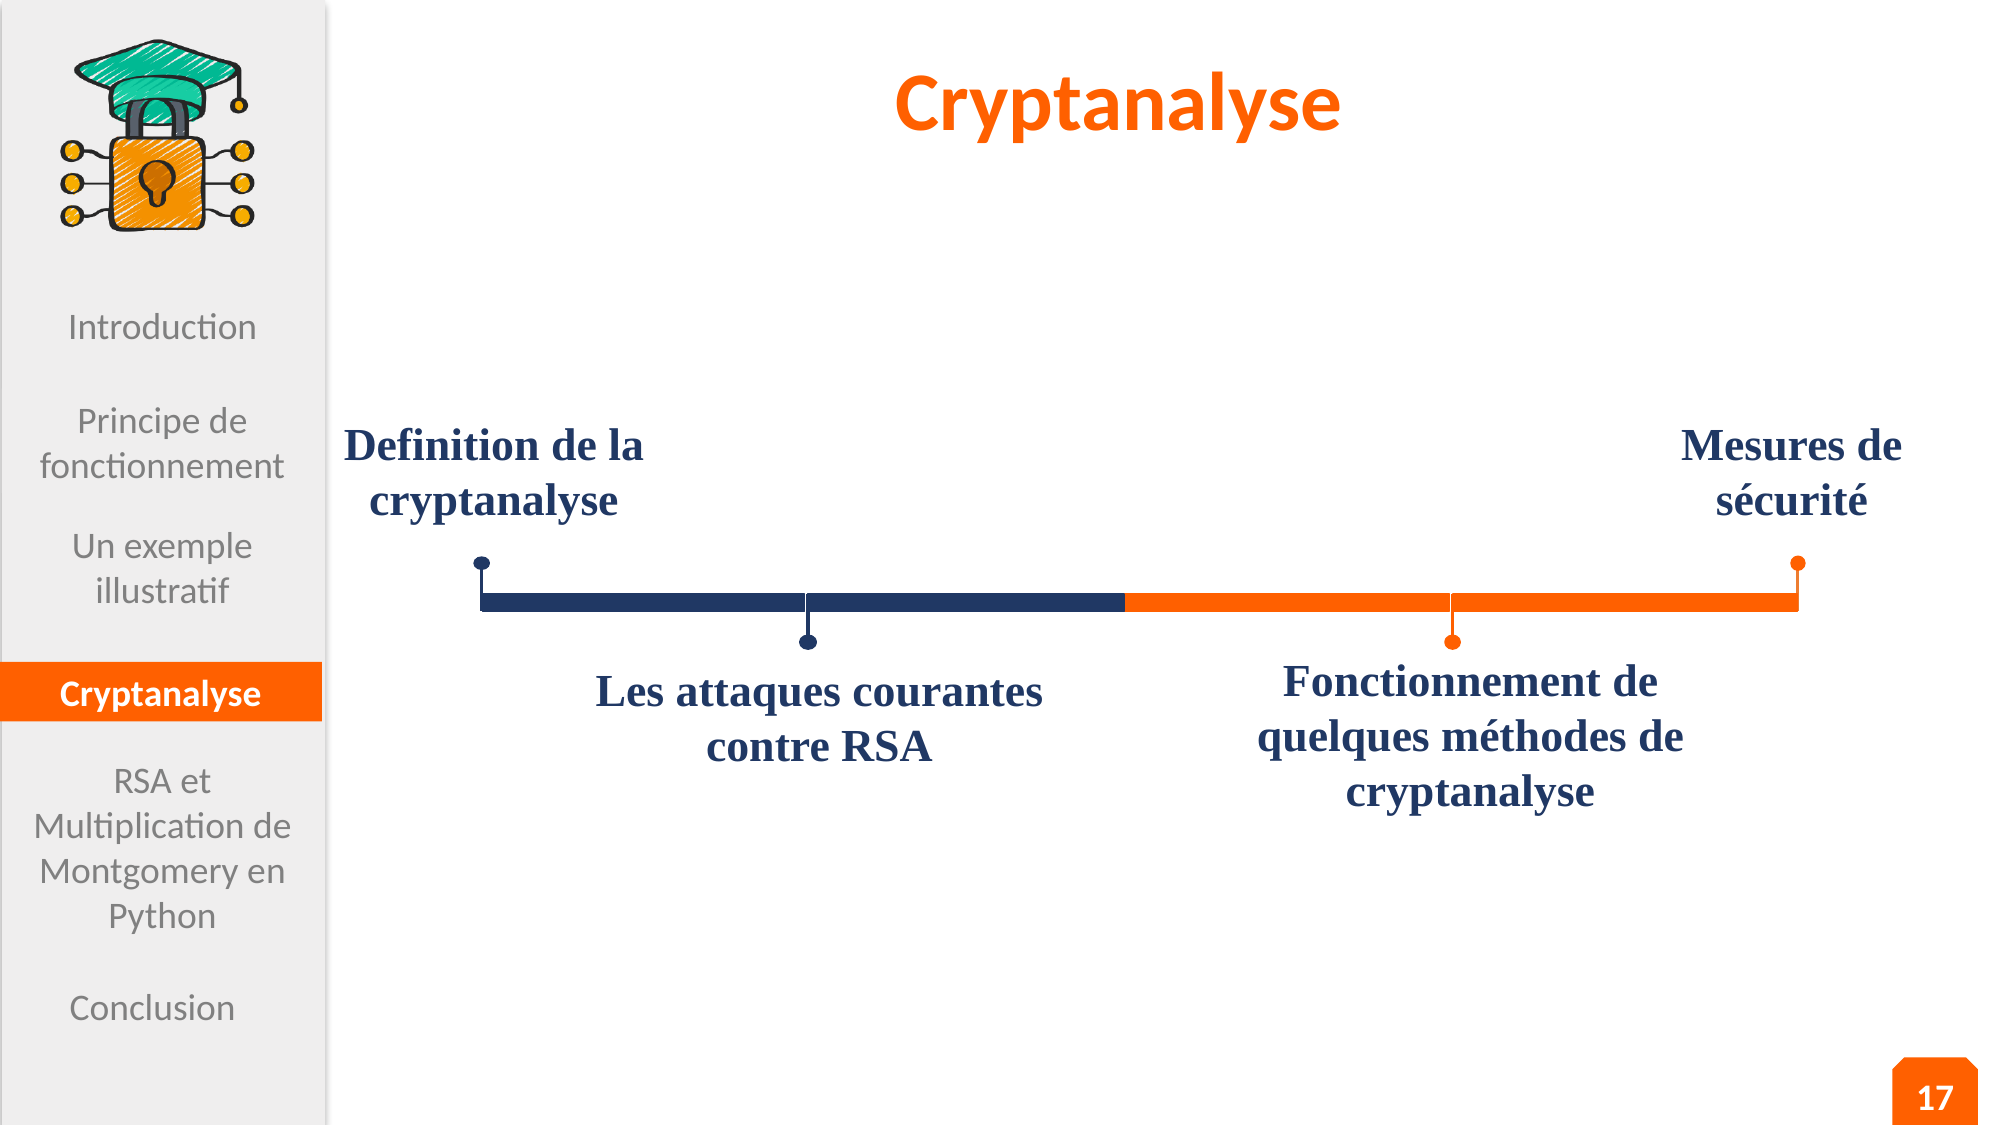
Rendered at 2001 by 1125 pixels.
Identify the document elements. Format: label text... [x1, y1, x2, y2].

text_box Fonctionnement de quelques méthodes de cryptanalyse [1194, 635, 1747, 790]
text_box Definition de la cryptanalyse [326, 399, 670, 533]
text_box [1791, 557, 1805, 570]
text_box Les attaques courantes contre RSA [580, 653, 1059, 779]
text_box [0, 0, 326, 1125]
text_box 17 [1891, 1056, 1979, 1125]
picture [59, 37, 255, 232]
text_box [1125, 593, 1445, 612]
text_box Mesures de sécurité [1644, 399, 1940, 525]
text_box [1445, 593, 1798, 649]
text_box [800, 593, 1124, 649]
text_box Cryptanalyse [569, 37, 1692, 158]
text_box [474, 557, 805, 612]
